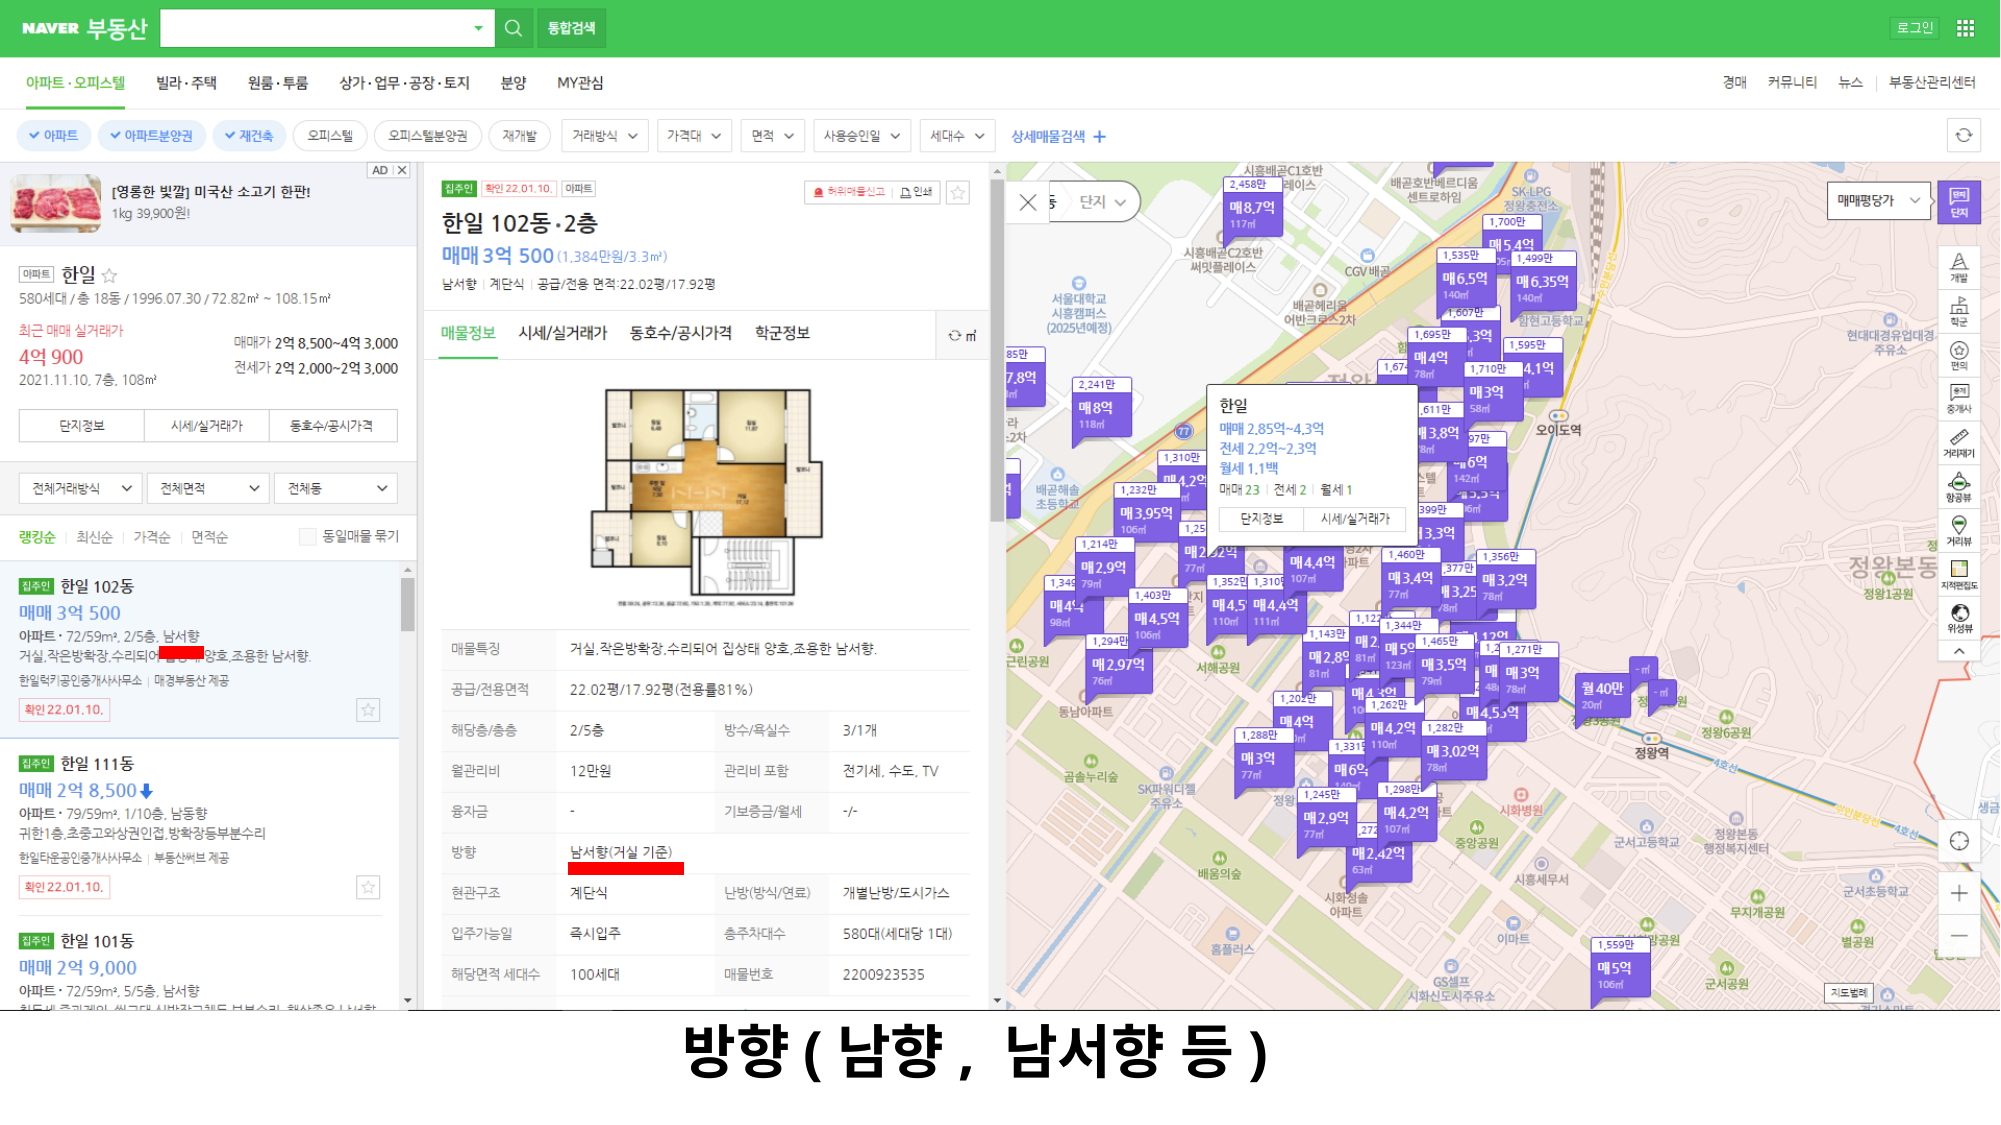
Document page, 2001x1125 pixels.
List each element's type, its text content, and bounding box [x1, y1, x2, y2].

picture [0, 0, 2000, 1011]
text_box 방향(남향, 남서향 등) [142, 1011, 1809, 1093]
